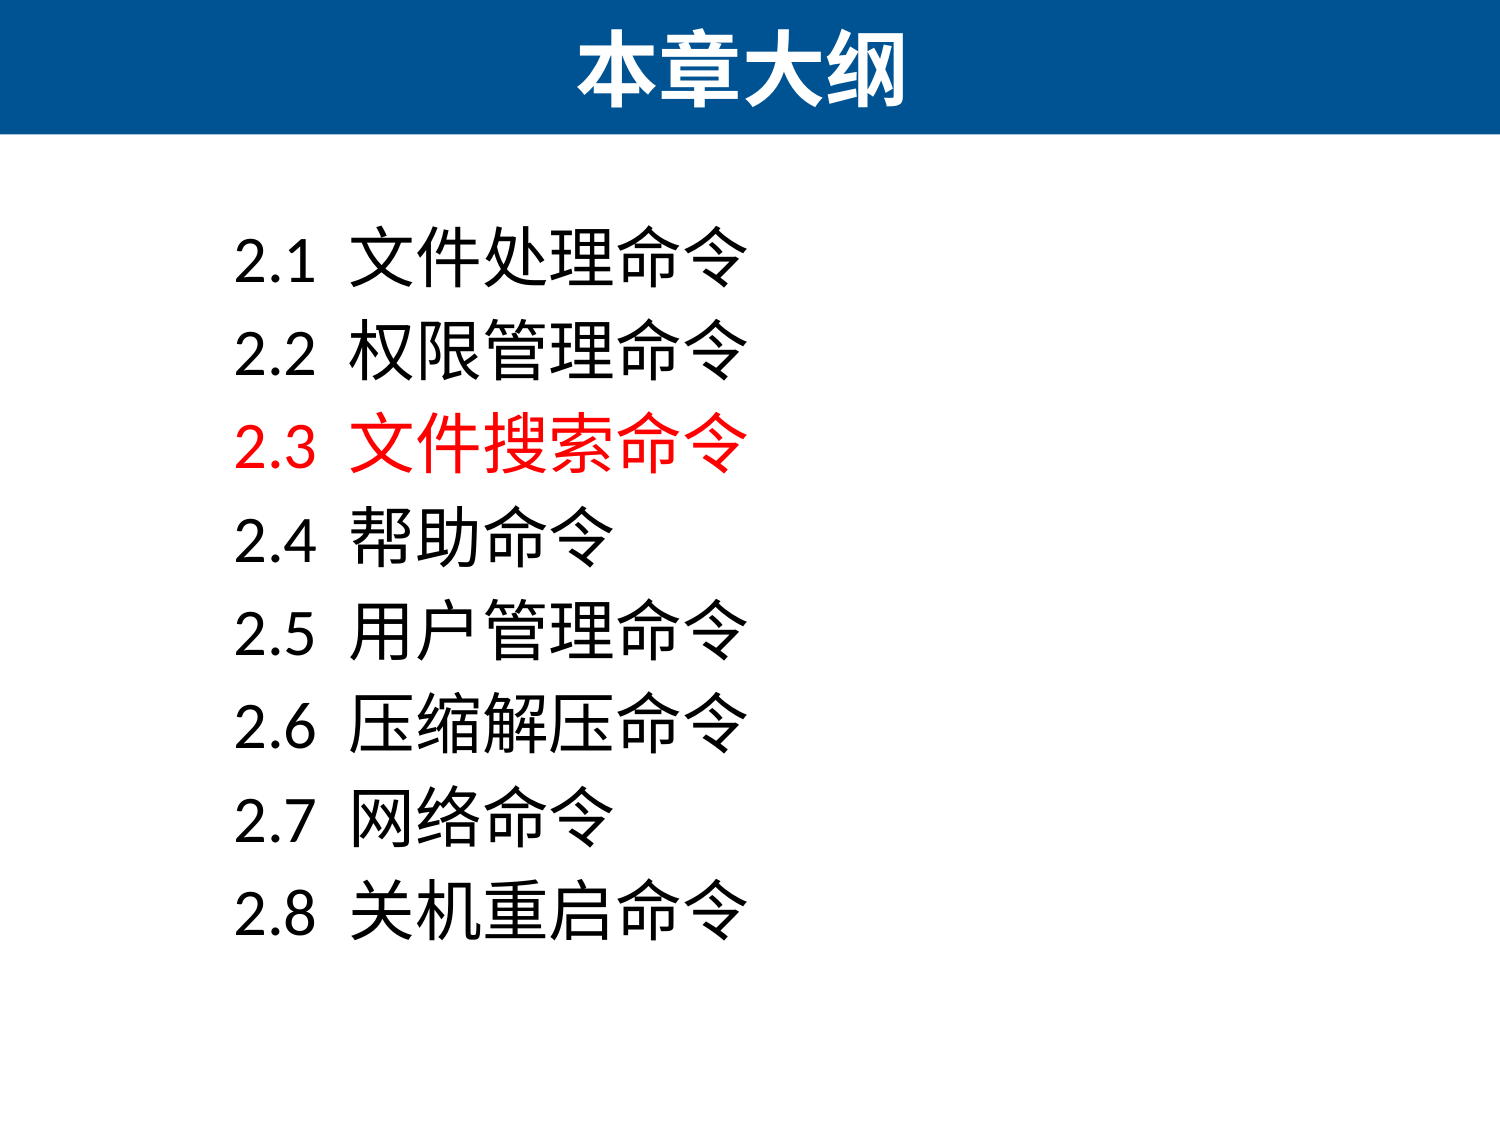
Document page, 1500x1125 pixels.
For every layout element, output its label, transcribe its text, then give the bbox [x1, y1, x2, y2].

list 2.1 文件处理命令 2.2 权限管理命令 2.3 文件搜索命令 2.4 帮助命令 2.5 用户管理命令 2.6 压缩解压命令 2.7 网络命令 2.8 关机重启命令 [218, 208, 1236, 716]
title 本章大纲 [2, 0, 1483, 135]
